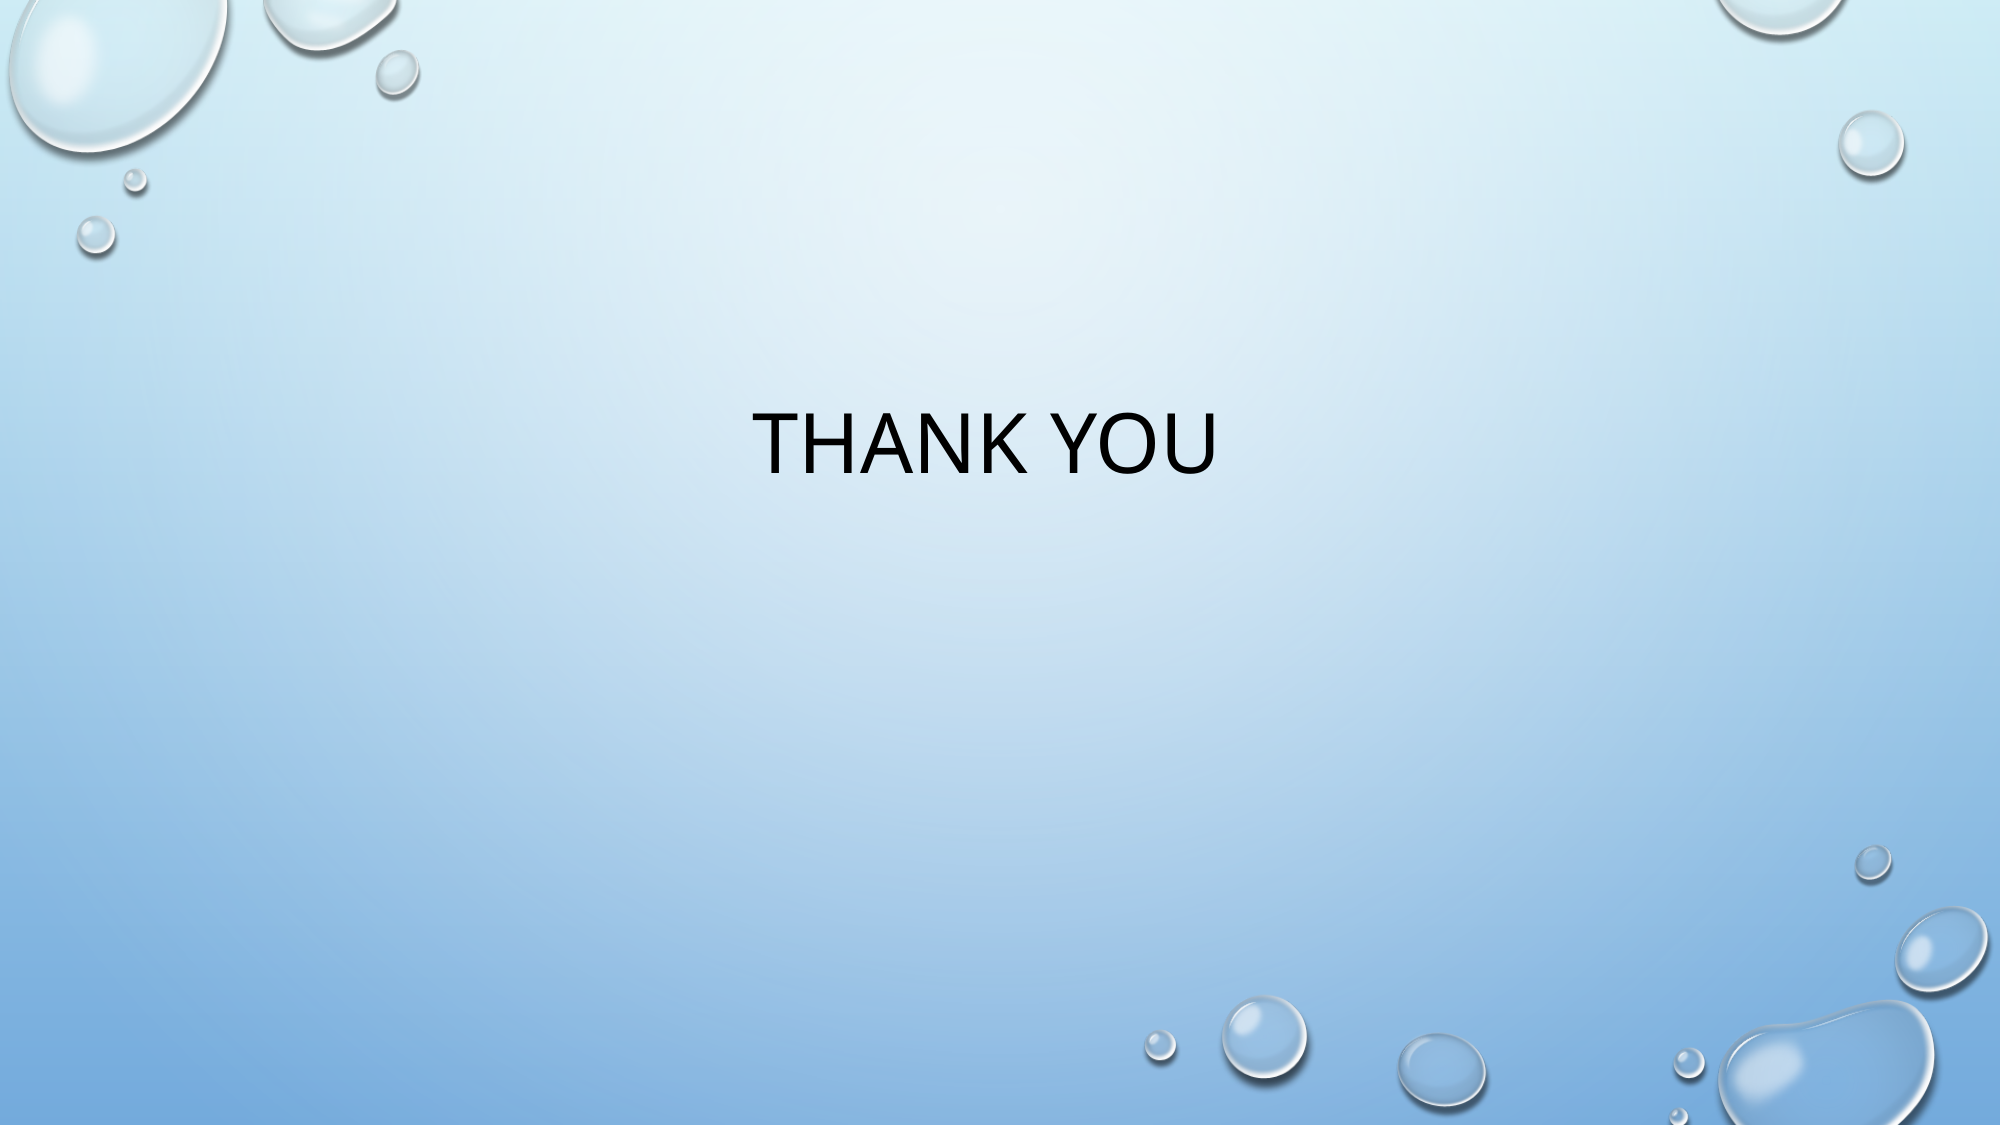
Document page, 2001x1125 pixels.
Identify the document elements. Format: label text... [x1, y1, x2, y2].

list Thank you [137, 362, 1838, 820]
picture [0, 0, 2000, 1125]
